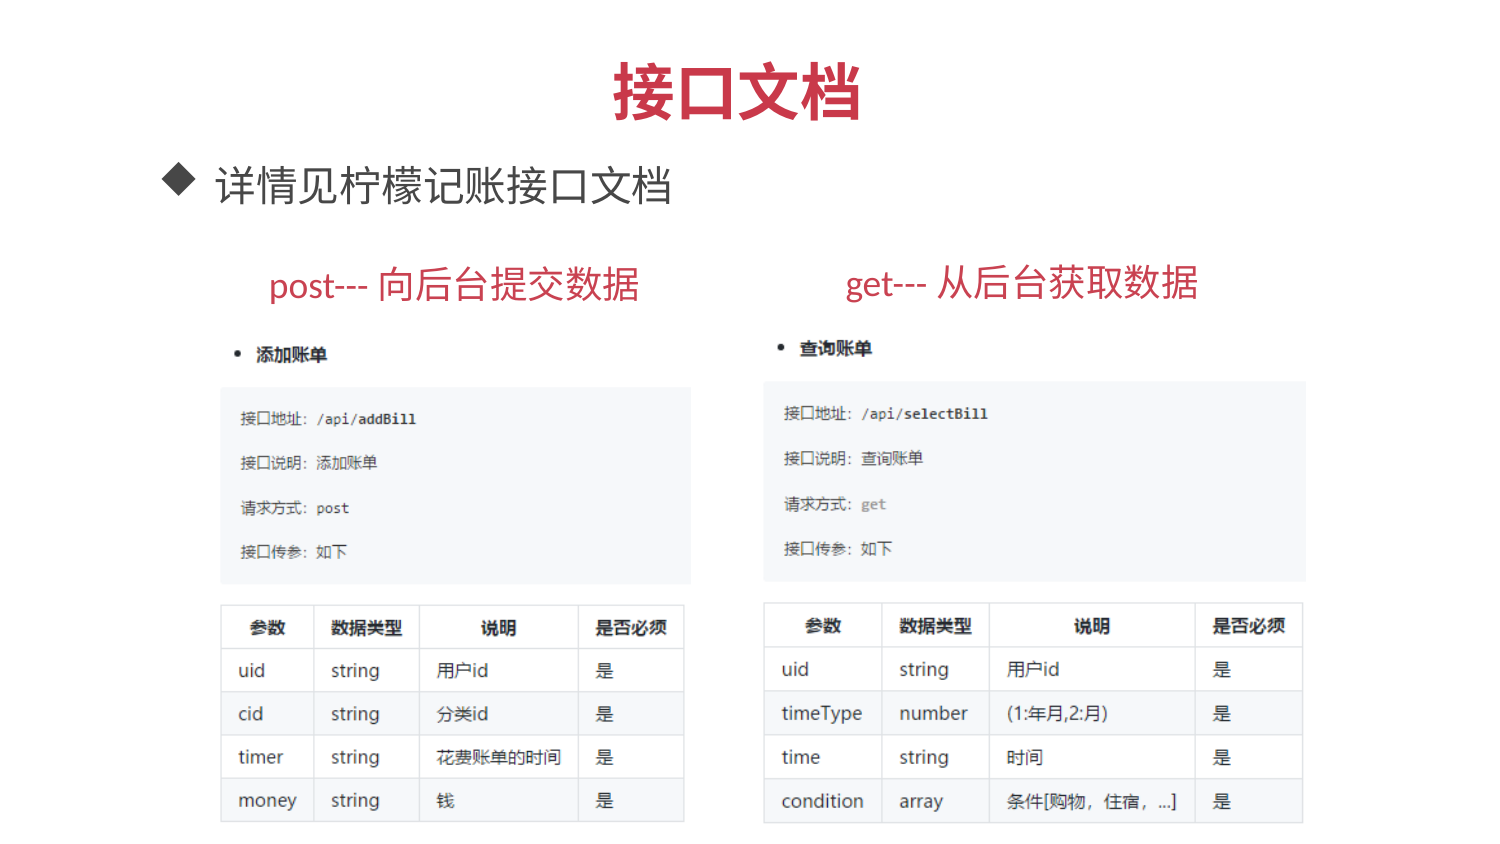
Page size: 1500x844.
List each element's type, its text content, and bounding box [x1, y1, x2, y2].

picture [761, 335, 1306, 826]
text_box post---向后台提交数据 [254, 253, 655, 314]
text_box 接口文档 [597, 45, 878, 136]
picture [218, 339, 691, 826]
text_box 详情见柠檬记账接口文档 [68, 152, 1474, 218]
text_box get---从后台获取数据 [830, 252, 1214, 312]
